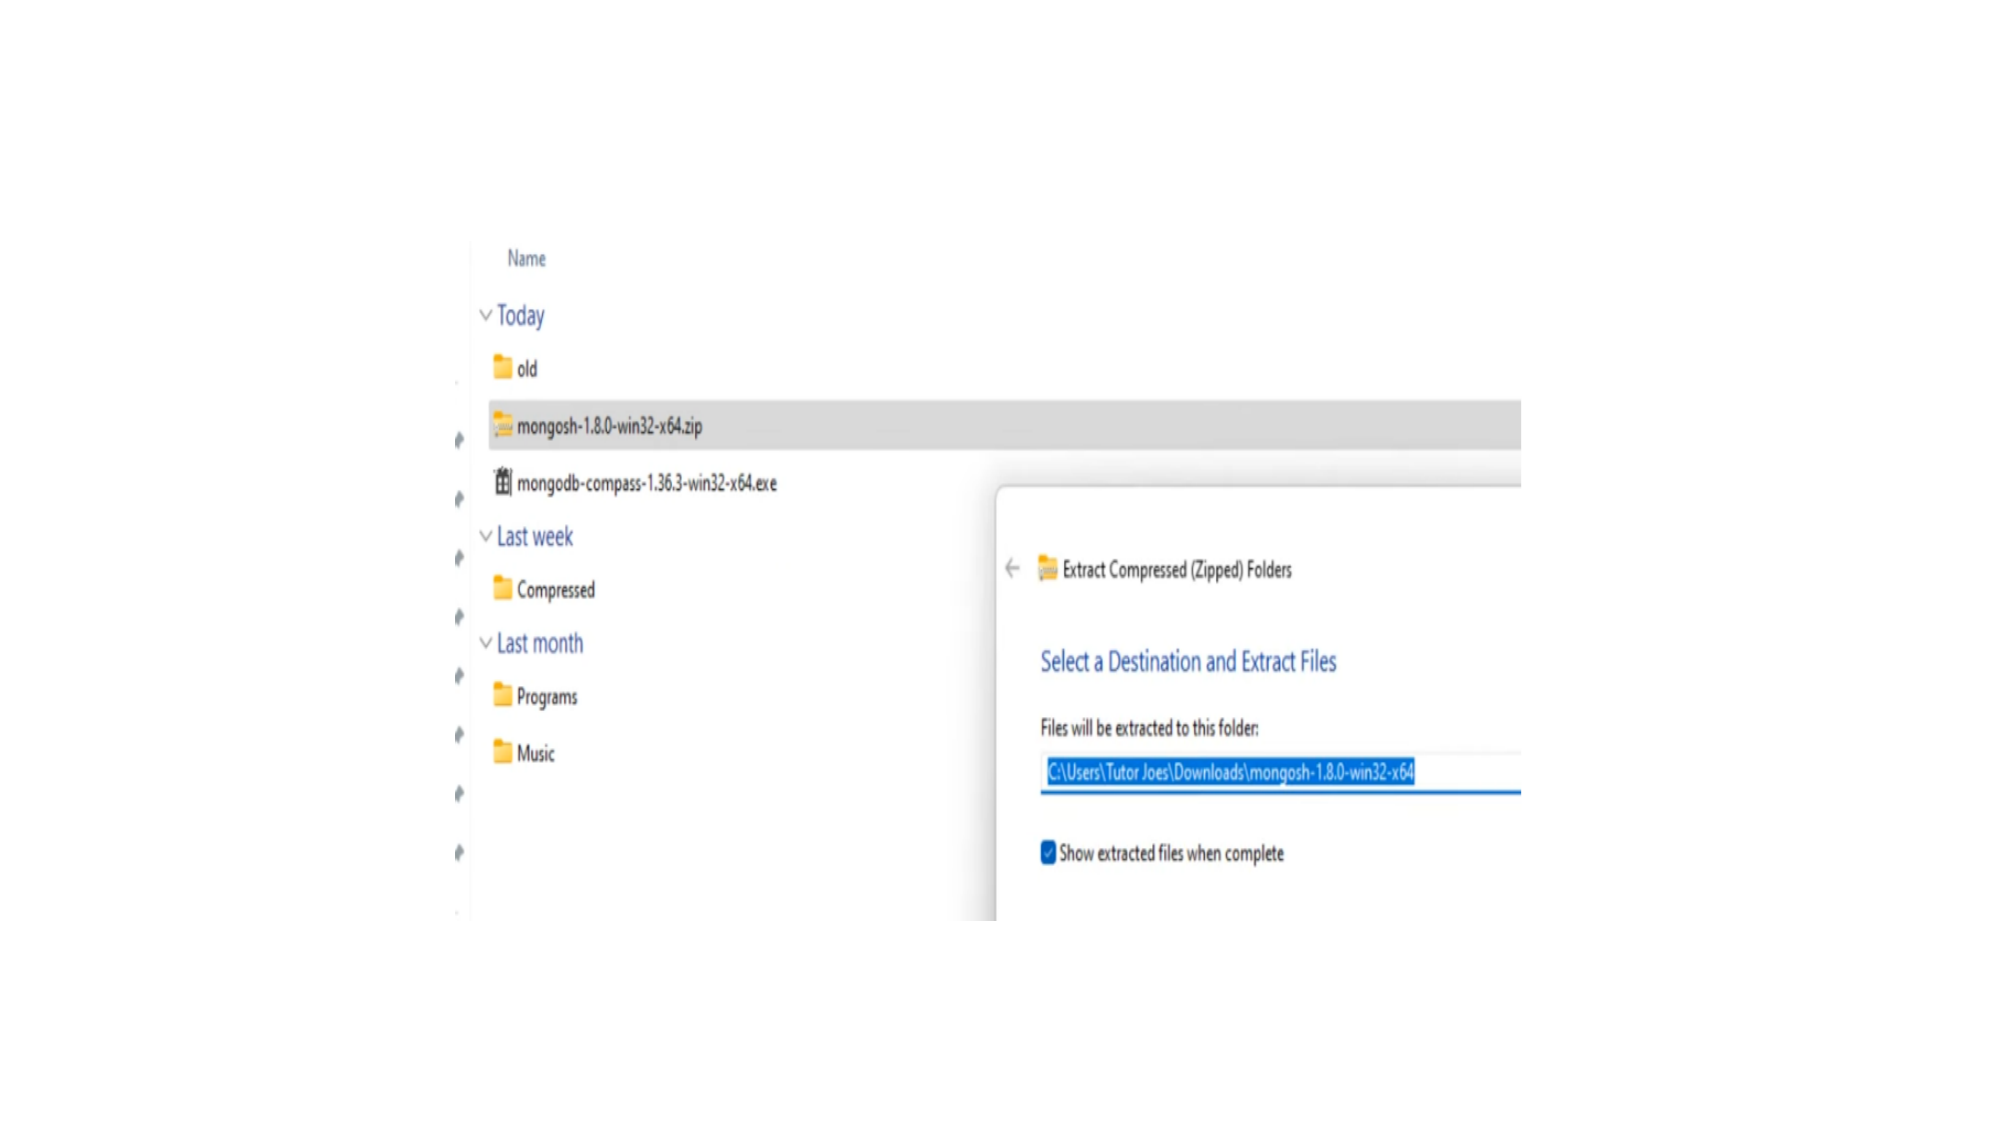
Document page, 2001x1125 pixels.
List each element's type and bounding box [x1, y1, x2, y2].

list [455, 241, 1530, 921]
